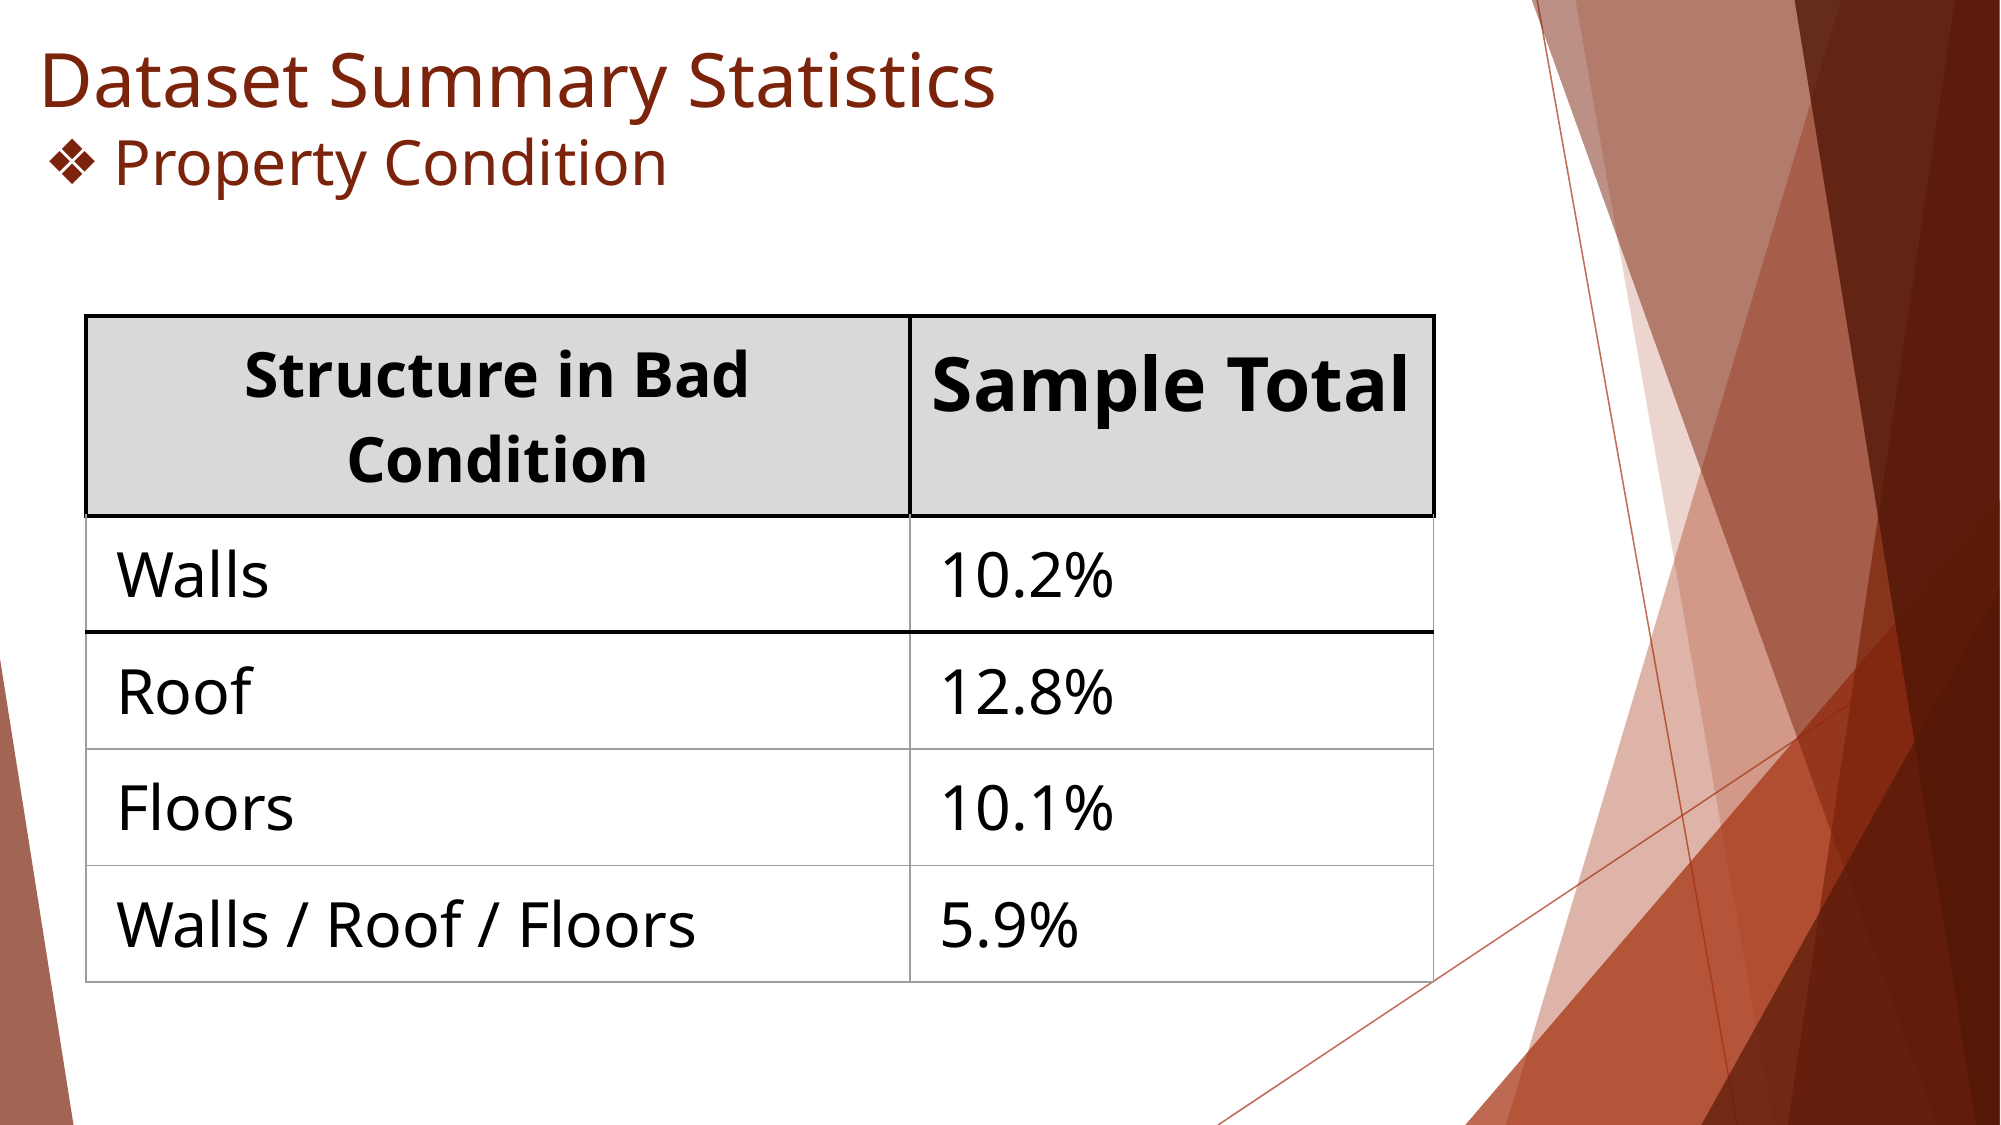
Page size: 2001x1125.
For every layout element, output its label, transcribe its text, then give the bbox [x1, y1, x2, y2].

title Dataset Summary Statistics Property Condition [23, 24, 1434, 267]
table_cell 10.2% [911, 518, 1433, 630]
table_cell Floors [87, 750, 909, 865]
table_header Structure in Bad Condition [88, 318, 908, 514]
table_cell Walls / Roof / Floors [87, 866, 909, 981]
table_cell Walls [87, 518, 909, 630]
table_cell 10.1% [911, 750, 1433, 865]
table_header Sample Total [912, 318, 1432, 514]
table_cell Roof [87, 634, 909, 748]
table_cell 12.8% [911, 634, 1433, 748]
table_cell 5.9% [911, 866, 1433, 981]
